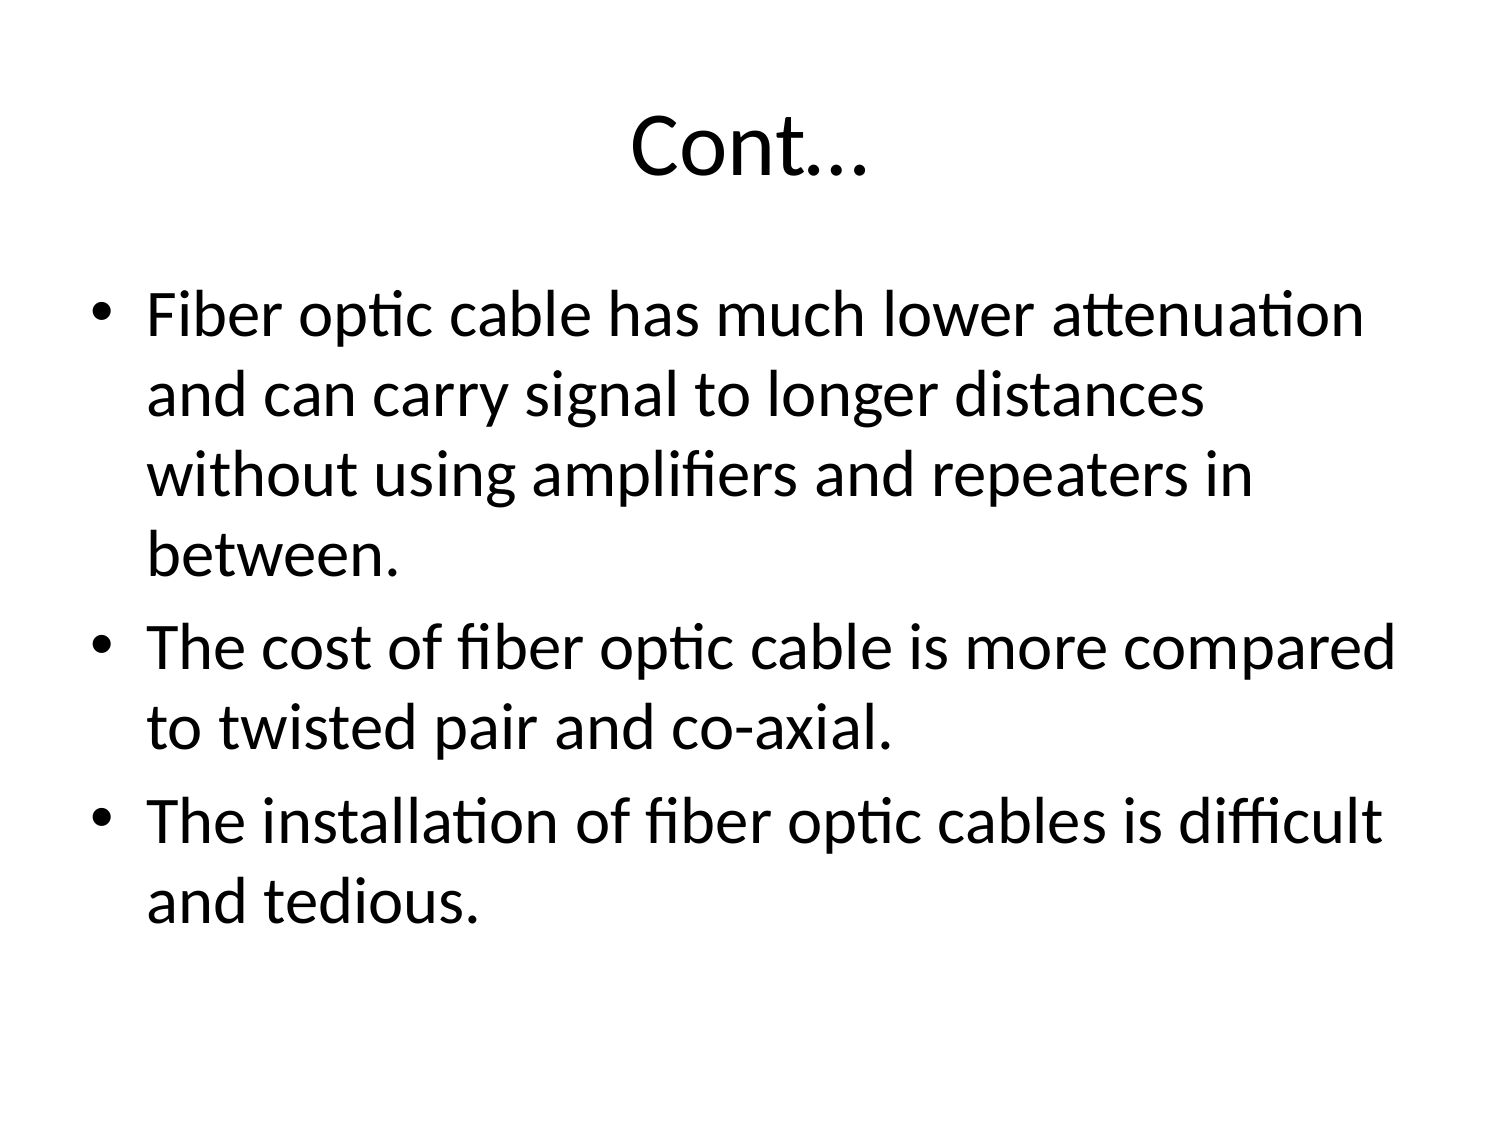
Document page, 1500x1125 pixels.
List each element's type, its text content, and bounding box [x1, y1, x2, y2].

title Cont… [75, 45, 1425, 233]
list Fiber optic cable has much lower attenuation and can carry signal to longer distances without using amplifiers and repeaters in between. The cost of fiber optic cable is more compared to twisted pair and co-axial. The installation of fiber optic cables is difficult and tedious. [75, 262, 1425, 1005]
